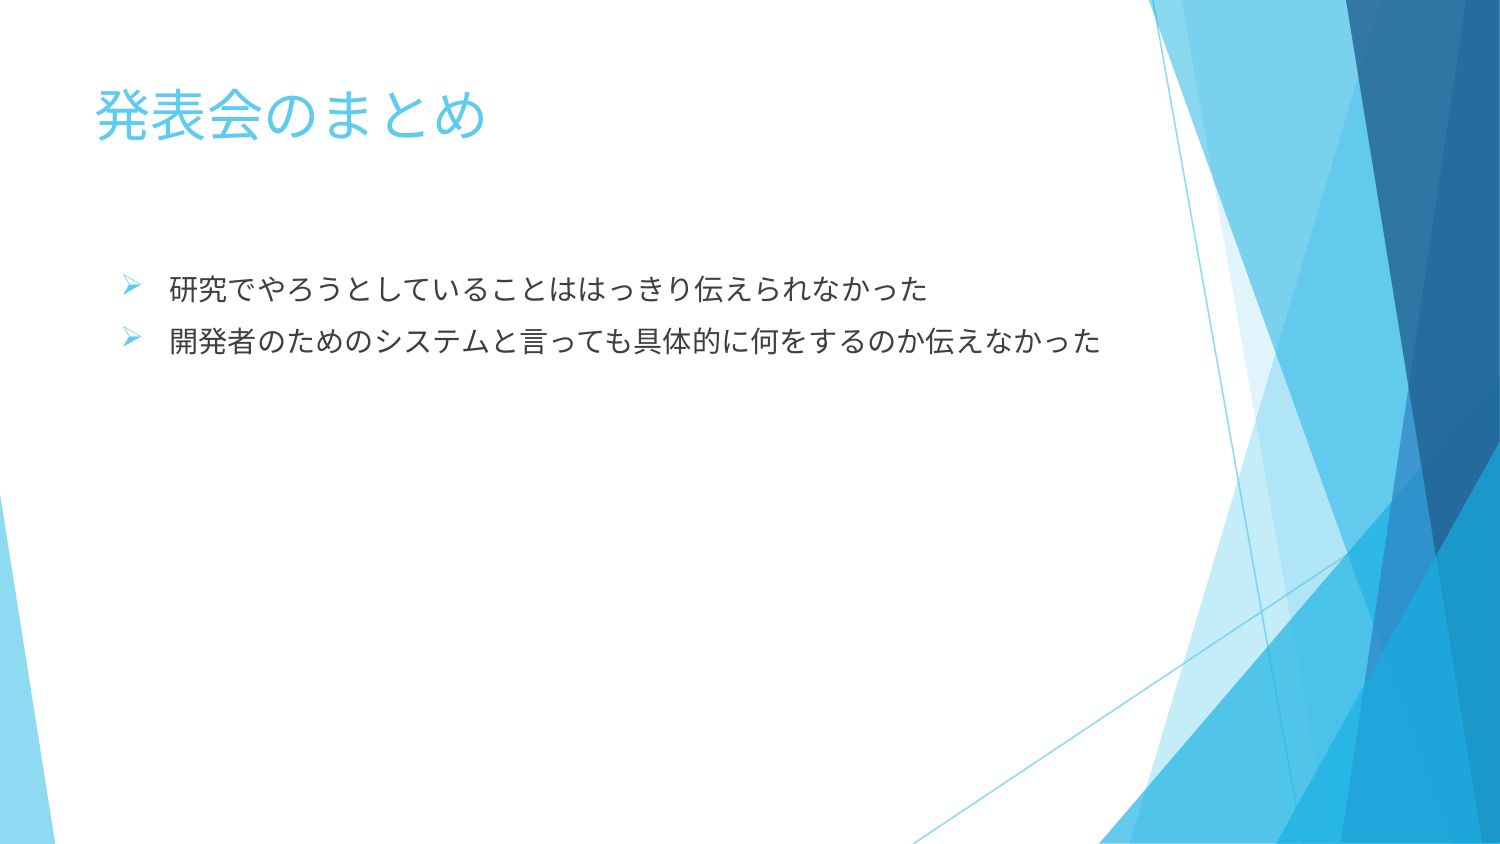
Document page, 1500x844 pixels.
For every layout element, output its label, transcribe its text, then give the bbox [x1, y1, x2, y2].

title 発表会のまとめ [83, 75, 1141, 238]
list 研究でやろうとしていることははっきり伝えられなかった 開発者のためのシステムと言っても具体的に何をするのか伝えなかった [83, 265, 1141, 744]
